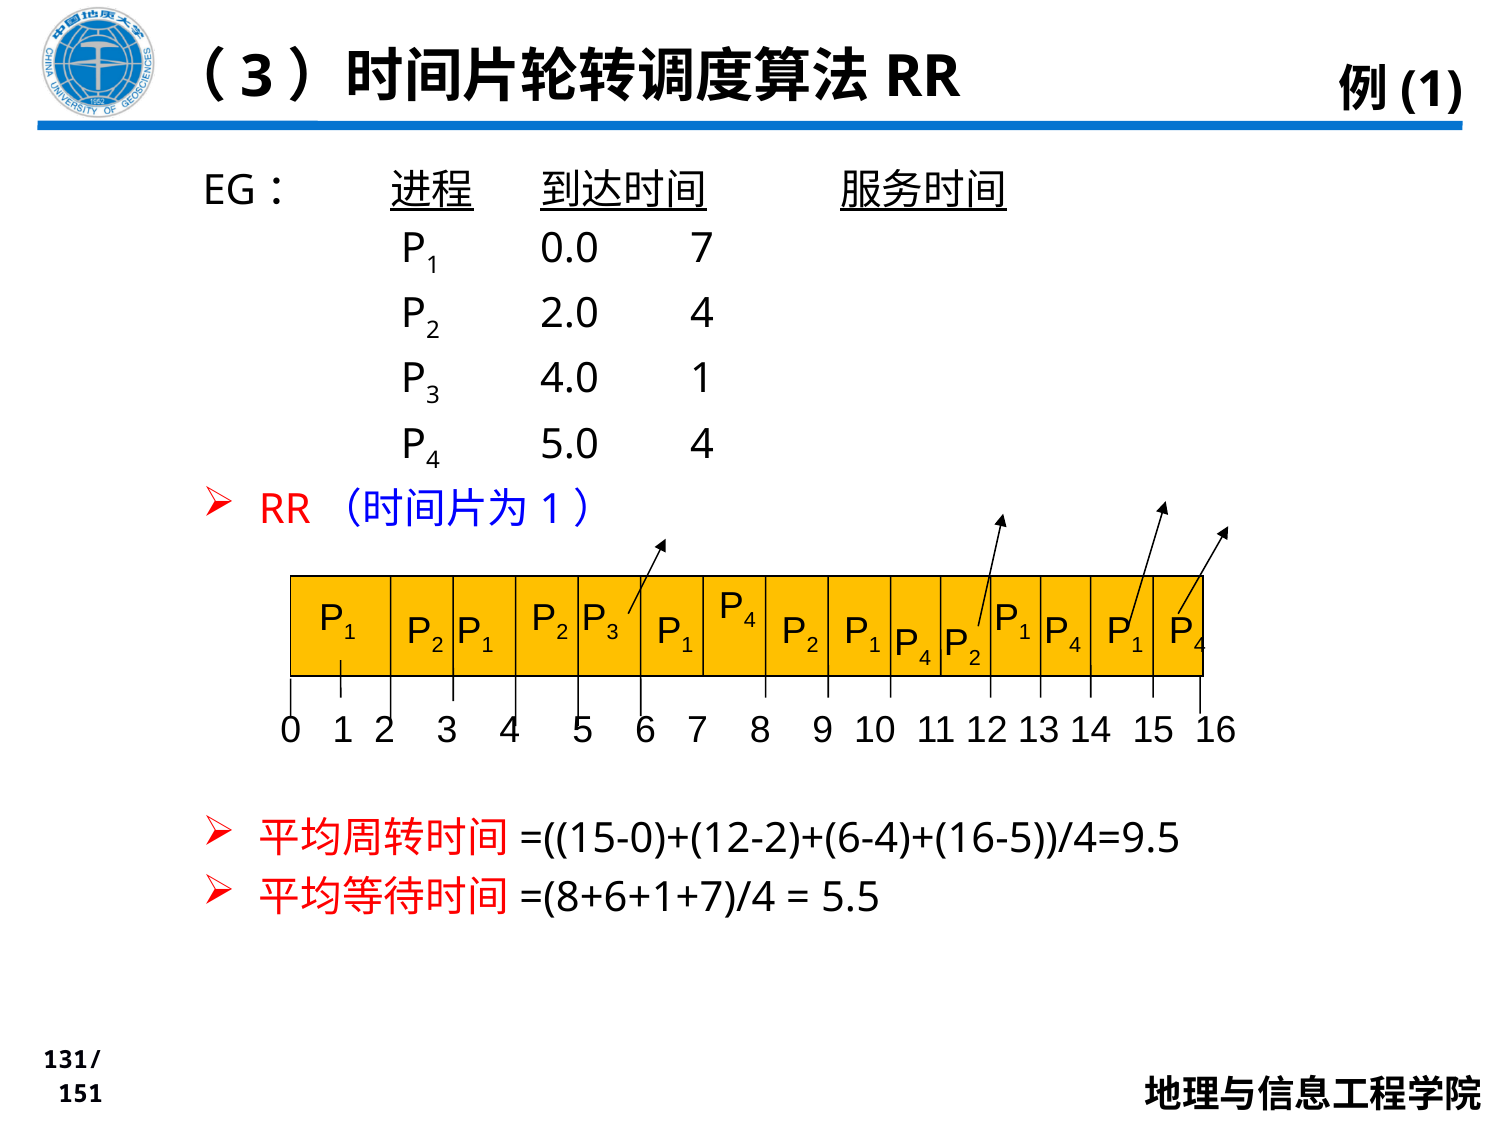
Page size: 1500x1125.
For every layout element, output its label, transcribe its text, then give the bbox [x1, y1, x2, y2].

list EG： 进程 到达时间 服务时间 P1 0.0 7 P2 2.0 4 P3 4.0 1 P4 5.0 4 RR（时间片为1） 平均周转时间=((15-0)+(12-2)+(6-4)+(16-5))/4=9.5 平均等待时间=(8+6+1+7)/4 = 5.5 [187, 154, 1338, 906]
title 例(1) [1317, 48, 1484, 126]
picture [39, 4, 157, 120]
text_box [265, 500, 1291, 758]
text_box （3）时间片轮转调度算法RR [153, 30, 1066, 102]
